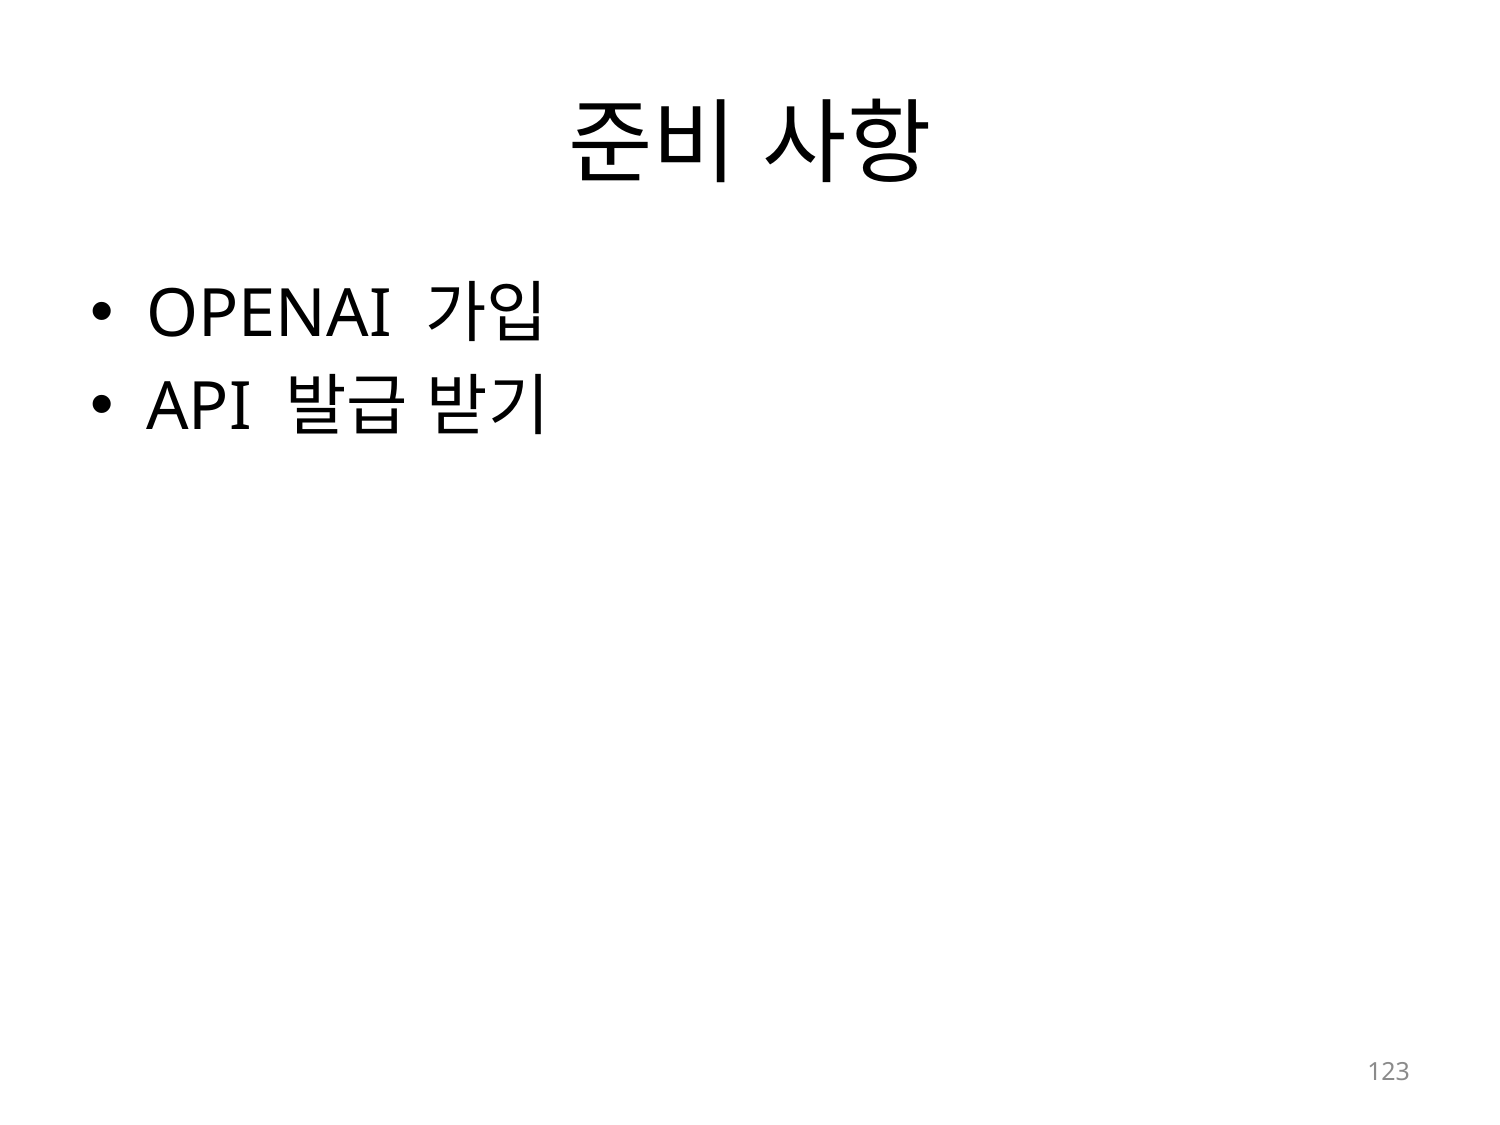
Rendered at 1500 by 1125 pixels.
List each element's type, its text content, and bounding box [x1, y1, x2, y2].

slide_number 123 [1074, 1042, 1425, 1103]
title 준비 사항 [75, 45, 1425, 233]
list OPENAI 가입 API 발급 받기 [75, 262, 1425, 1005]
